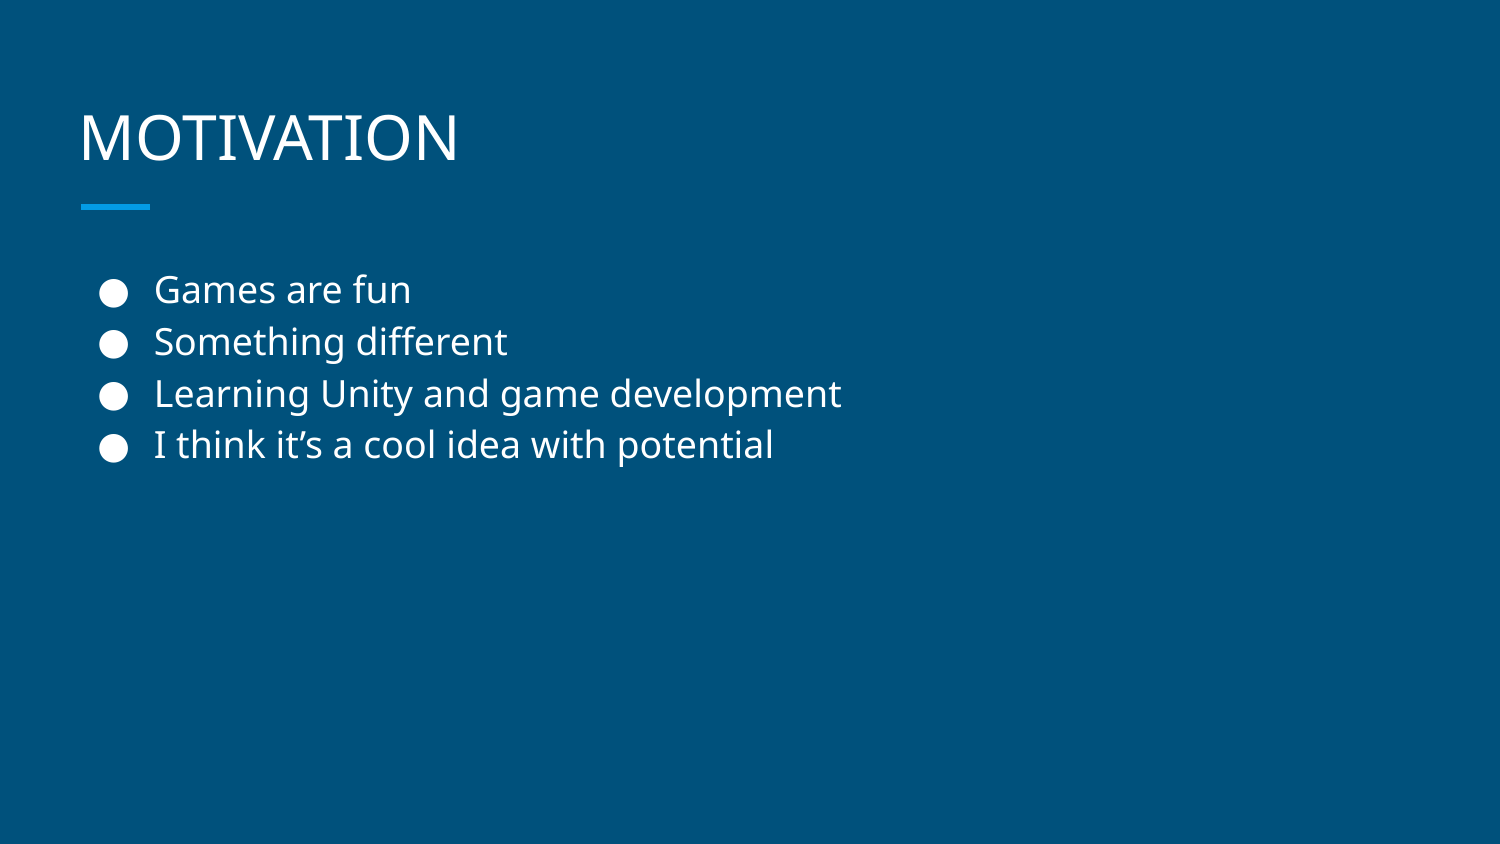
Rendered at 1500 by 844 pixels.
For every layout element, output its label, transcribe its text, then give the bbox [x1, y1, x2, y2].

title MOTIVATION [63, 75, 1437, 188]
list Games are fun Something different Learning Unity and game development I think it’s a cool idea with potential [63, 244, 1437, 750]
